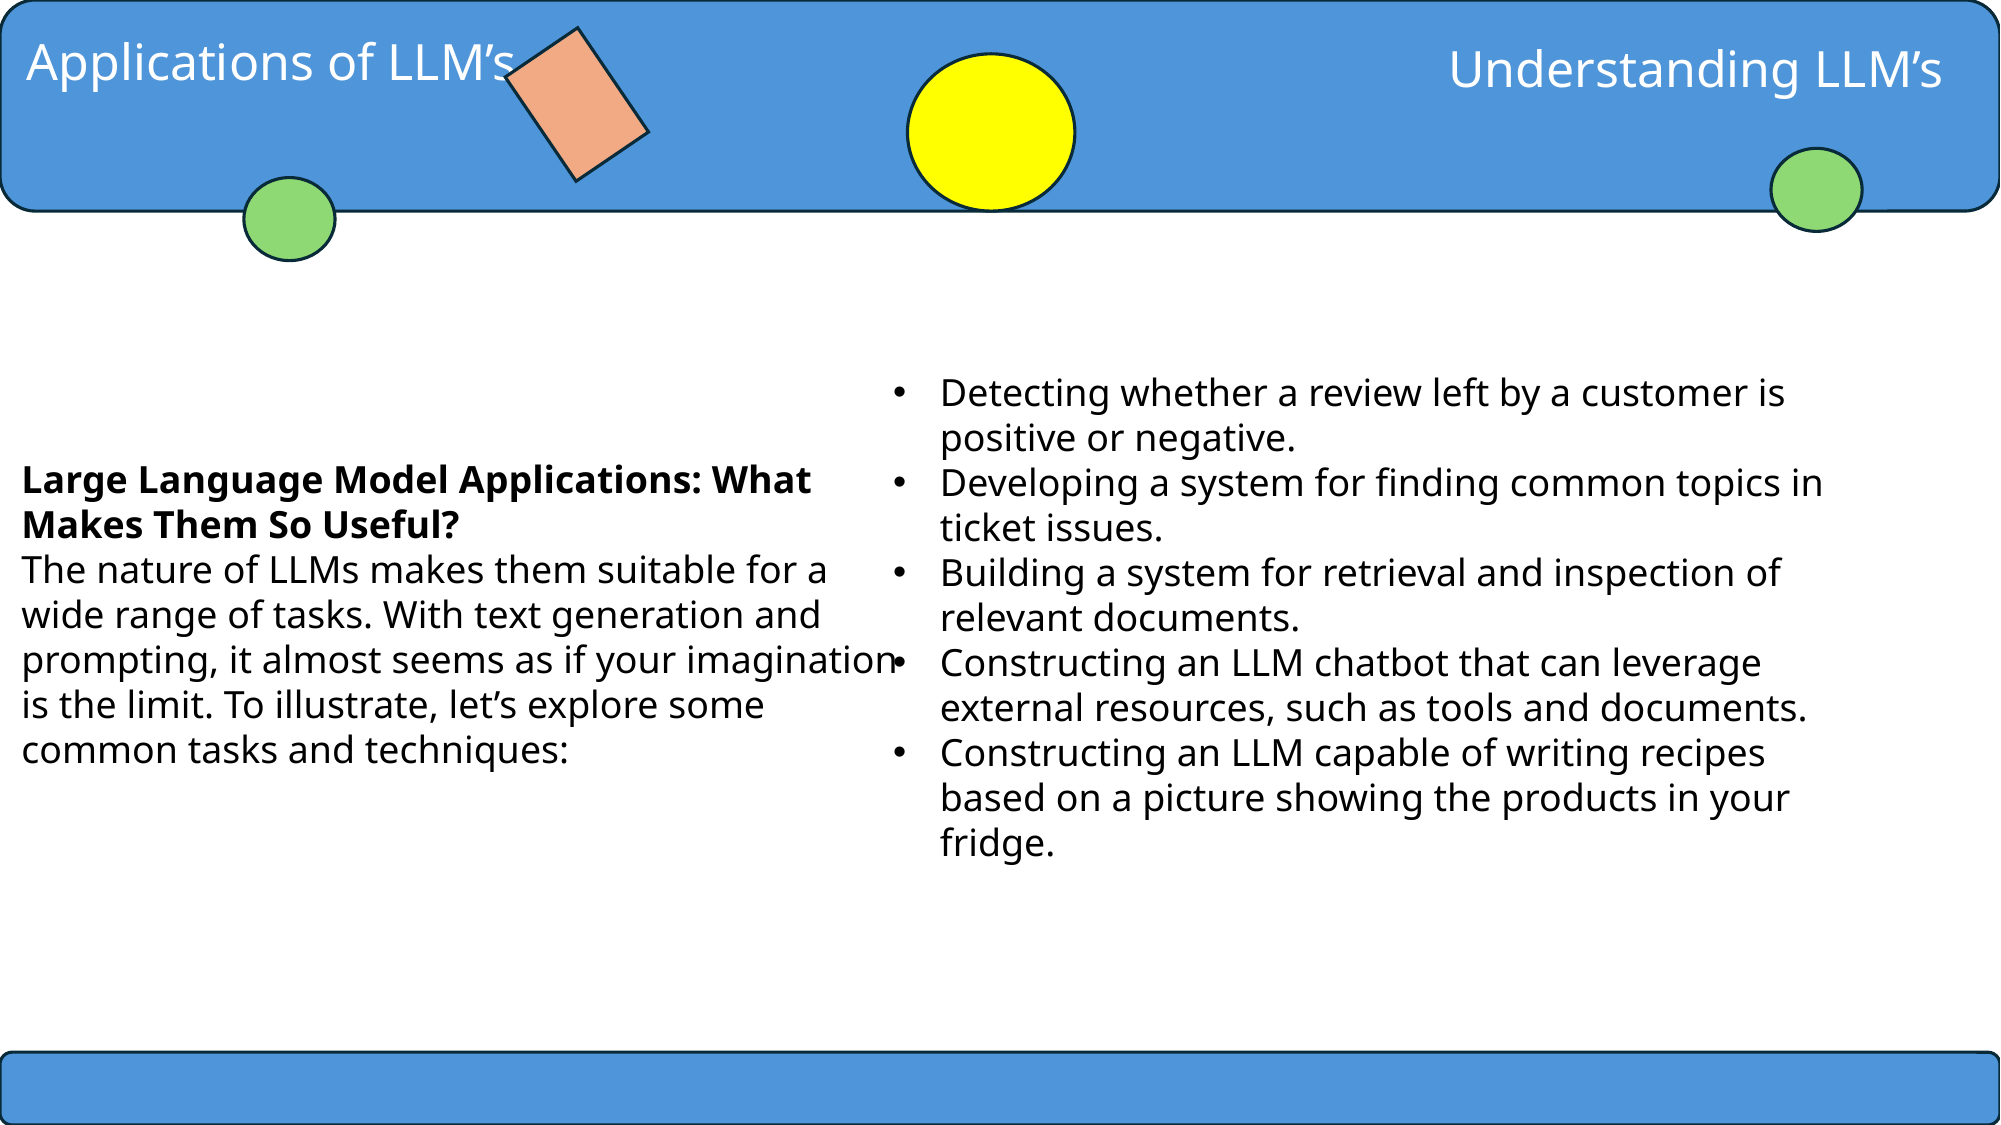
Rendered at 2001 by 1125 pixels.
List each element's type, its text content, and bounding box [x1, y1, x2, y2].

text_box [1769, 146, 1864, 233]
text_box [905, 52, 1077, 213]
text_box Large Language Model Applications: What Makes Them So Useful? The nature of LLMs makes them suitable for a wide range of tasks. With text generation and prompting, it almost seems as if your imagination is the limit. To illustrate, let’s explore some common tasks and techniques: [0, 445, 878, 778]
text_box Understanding LLM’s [1433, 29, 1972, 105]
text_box [242, 176, 337, 263]
text_box [0, 0, 2000, 213]
text_box Applications of LLM’s [11, 22, 567, 98]
text_box [503, 25, 651, 184]
text_box [0, 1050, 2000, 1125]
text_box Detecting whether a review left by a customer is positive or negative. Developing a system for finding common topics in ticket issues. Building a system for retrieval and inspection of relevant documents. Constructing an LLM chatbot that can leverage external resources, such as tools and documents. Constructing an LLM capable of writing recipes based on a picture showing the products in your fridge. [878, 361, 1889, 872]
